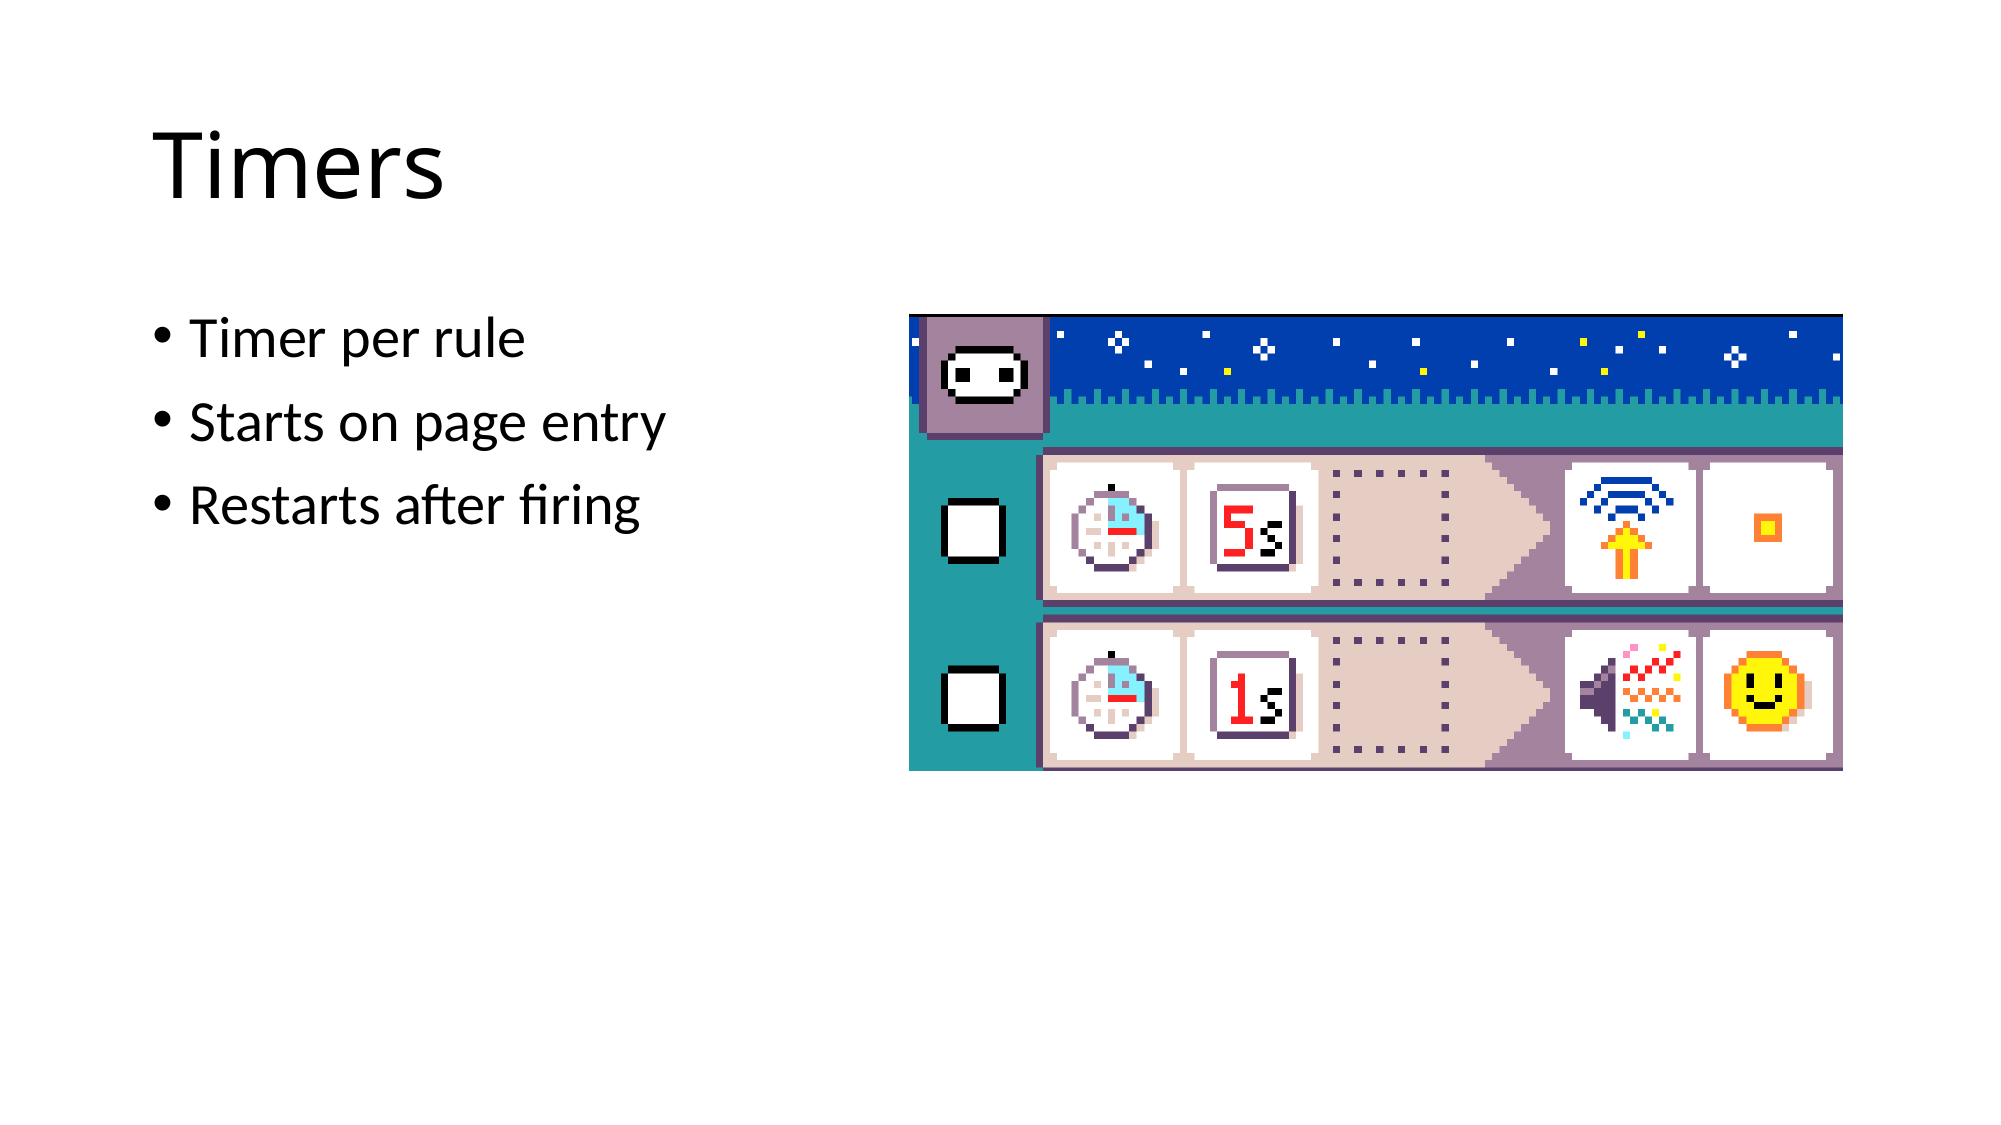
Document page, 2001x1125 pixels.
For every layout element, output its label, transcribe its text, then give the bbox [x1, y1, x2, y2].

list Timer per rule Starts on page entry Restarts after firing [137, 299, 1863, 1014]
title Timers [137, 59, 1863, 278]
picture [908, 314, 1843, 771]
